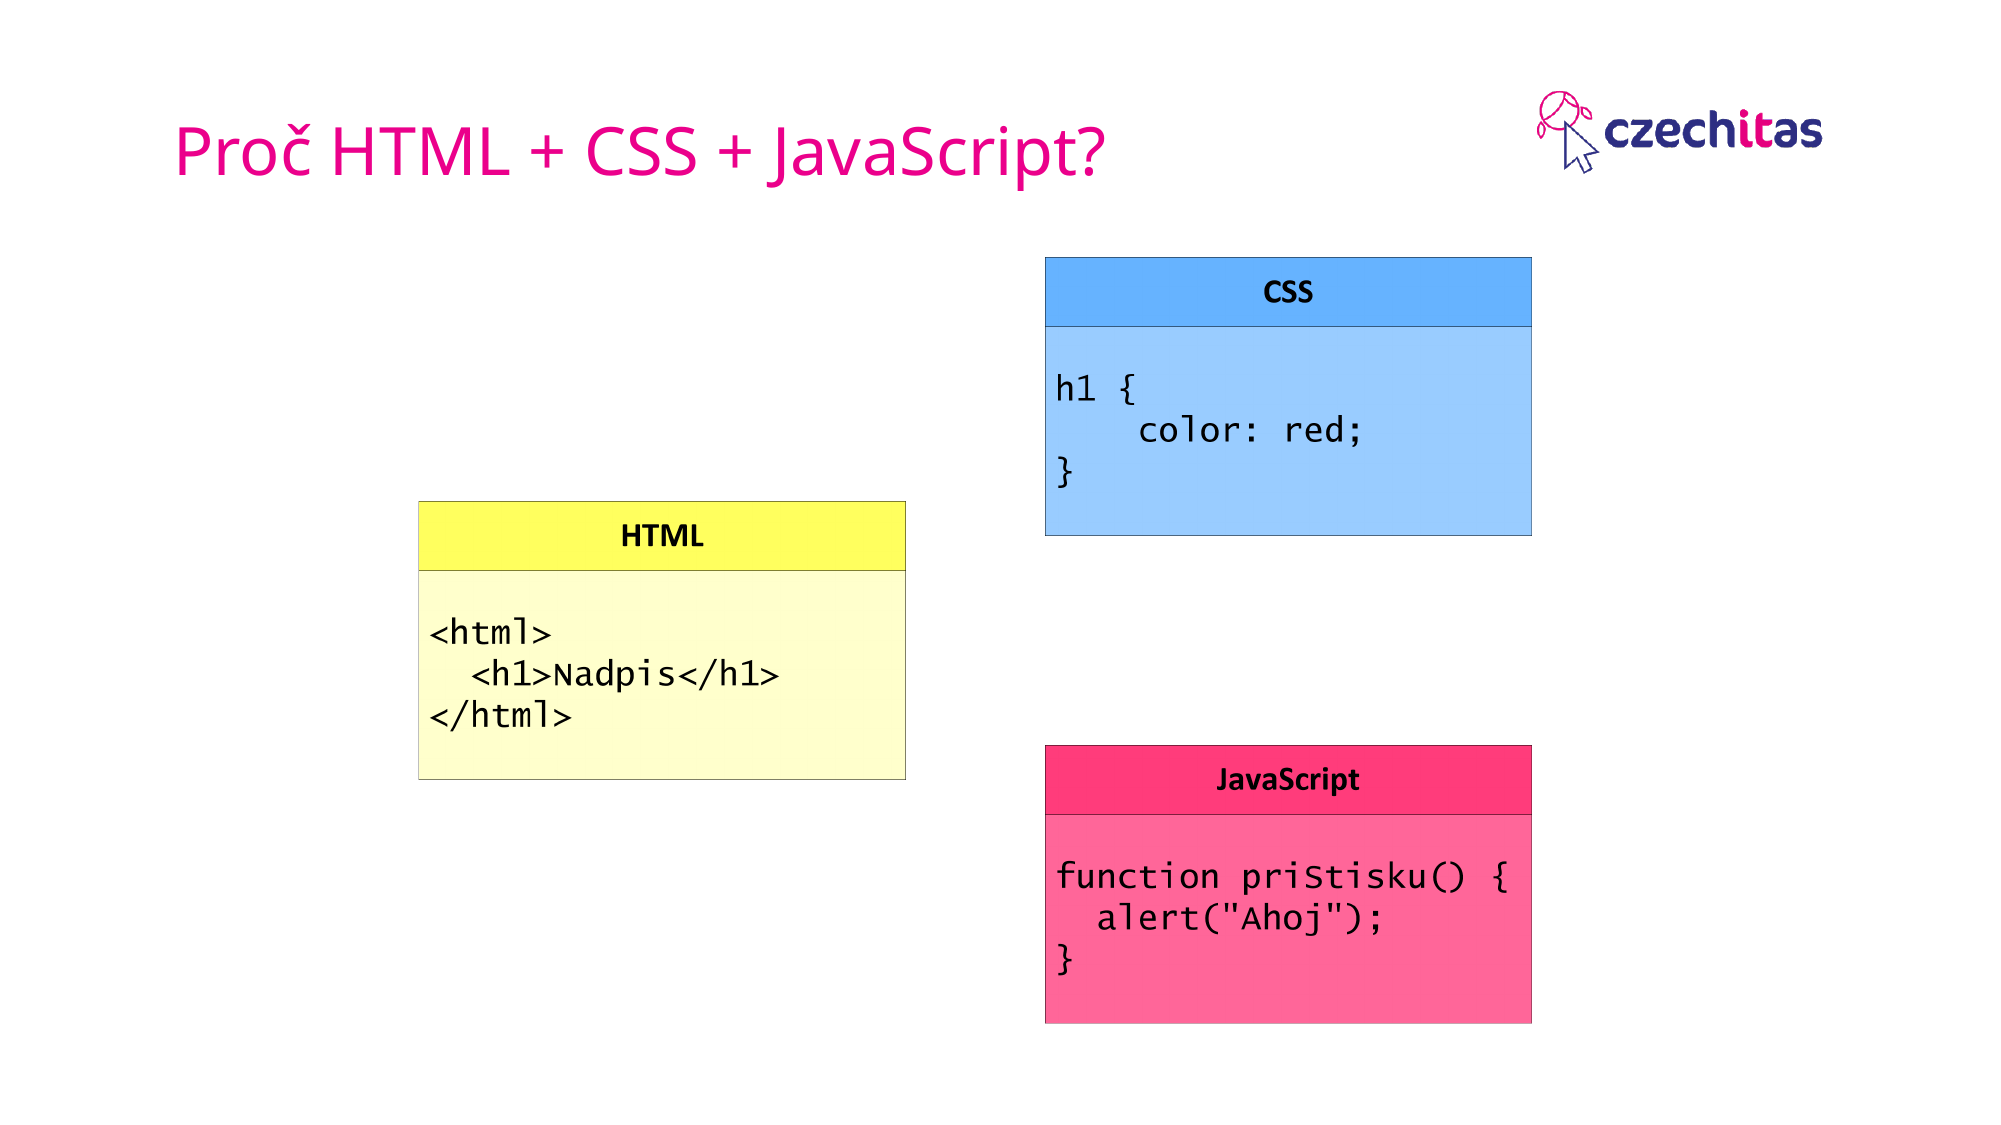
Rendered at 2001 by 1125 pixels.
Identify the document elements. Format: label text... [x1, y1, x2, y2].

picture [0, 0, 2001, 1125]
title Proč HTML + CSS + JavaScript? [158, 86, 1524, 222]
